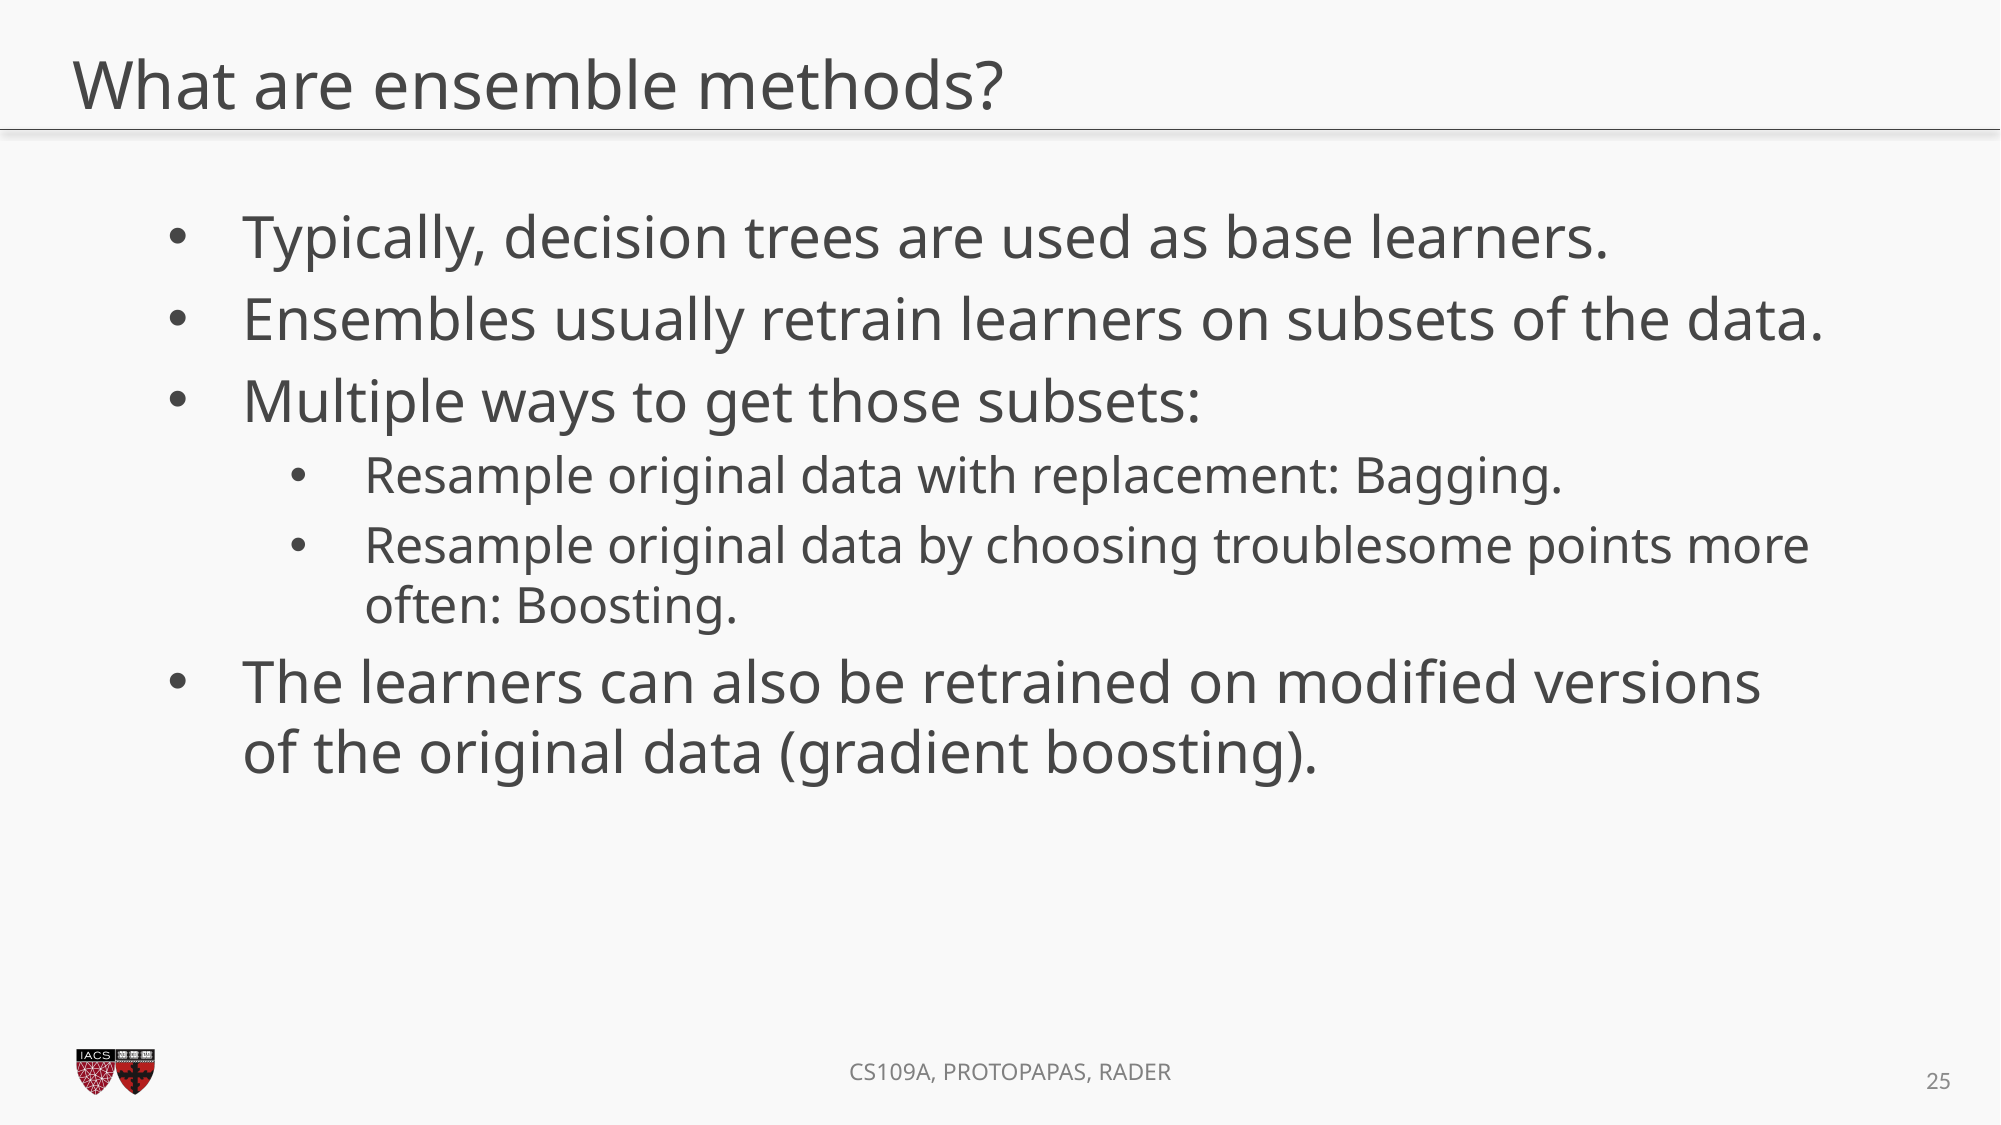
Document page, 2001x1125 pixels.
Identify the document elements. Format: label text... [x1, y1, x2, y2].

picture [75, 1049, 155, 1095]
list Typically, decision trees are used as base learners. Ensembles usually retrain learners on subsets of the data. Multiple ways to get those subsets: Resample original data with replacement: Bagging. Resample original data by choosing troublesome points more often: Boosting. The learners can also be retrained on modified versions of the original data (gradient boosting). [152, 193, 1847, 963]
title What are ensemble methods? [57, 35, 1943, 162]
slide_number 25 [1500, 1050, 1967, 1110]
